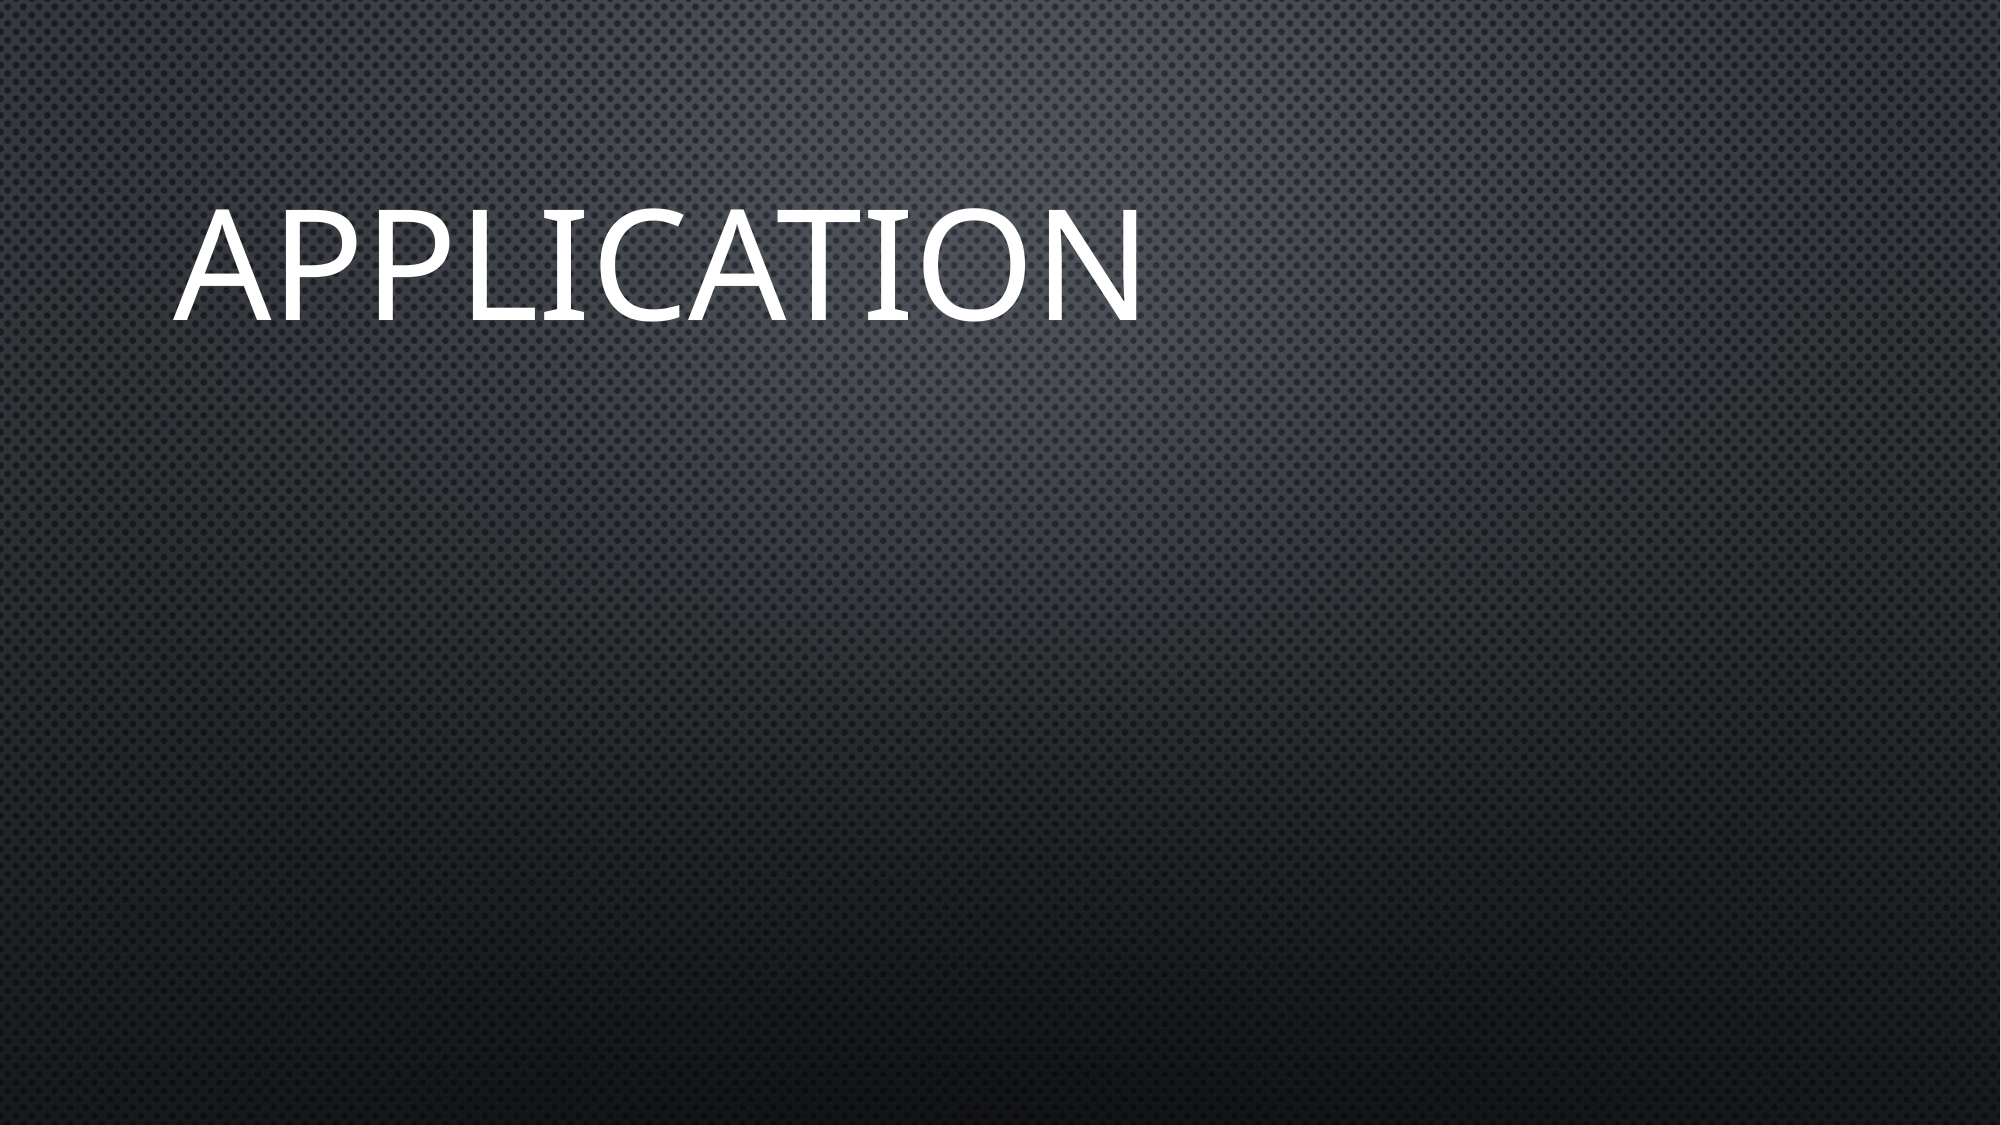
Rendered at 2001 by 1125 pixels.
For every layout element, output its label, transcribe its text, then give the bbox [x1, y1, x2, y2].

title Application [158, 158, 1184, 967]
text_box [0, 0, 2000, 1125]
